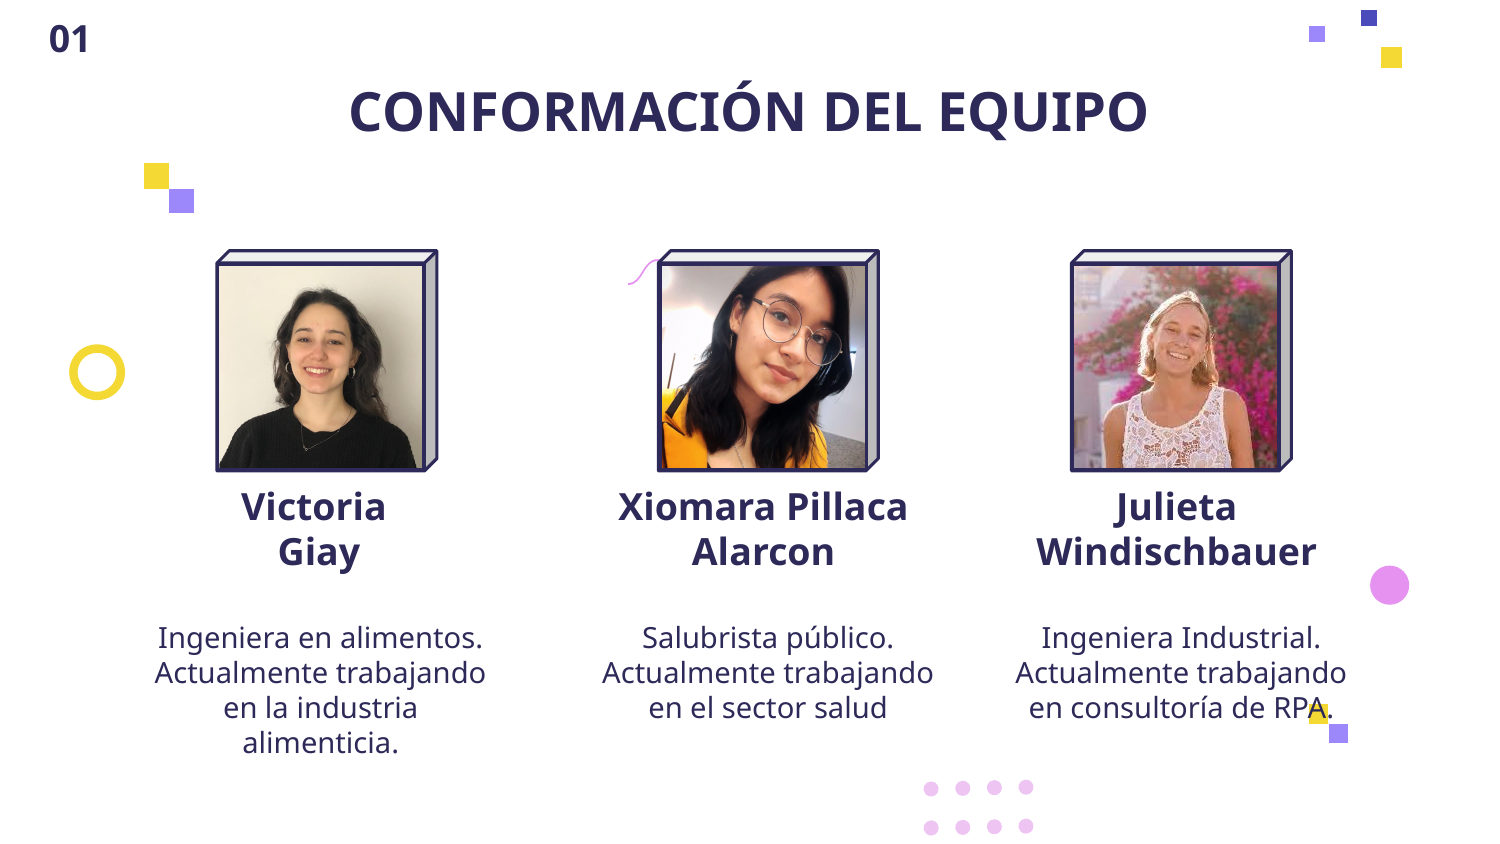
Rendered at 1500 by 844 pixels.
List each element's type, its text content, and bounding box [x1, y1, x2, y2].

title CONFORMACIÓN DEL EQUIPO [124, 62, 1376, 157]
table_header Random Forest [1072, 251, 1291, 262]
title 01 [0, 0, 141, 76]
title 14 [218, 251, 436, 262]
picture [661, 265, 866, 469]
title Victoria Giay [102, 494, 535, 561]
picture [219, 265, 423, 469]
title Ingeniera en alimentos. Actualmente trabajando en la industria alimenticia. [137, 604, 504, 775]
title Xiomara Pillaca Alarcon [547, 494, 960, 561]
title Ingeniera Industrial. Actualmente trabajando en consultoría de RPA. [998, 586, 1365, 758]
subtitle Analizamos 4 algoritmos de clasificación: KNN, árbol de decisión, random forest y Support Vector Machine's. [658, 251, 877, 263]
title Julieta Windischbauer [960, 494, 1393, 561]
title Salubrista público. Actualmente trabajando en el sector salud [585, 586, 952, 758]
picture [1073, 265, 1278, 469]
